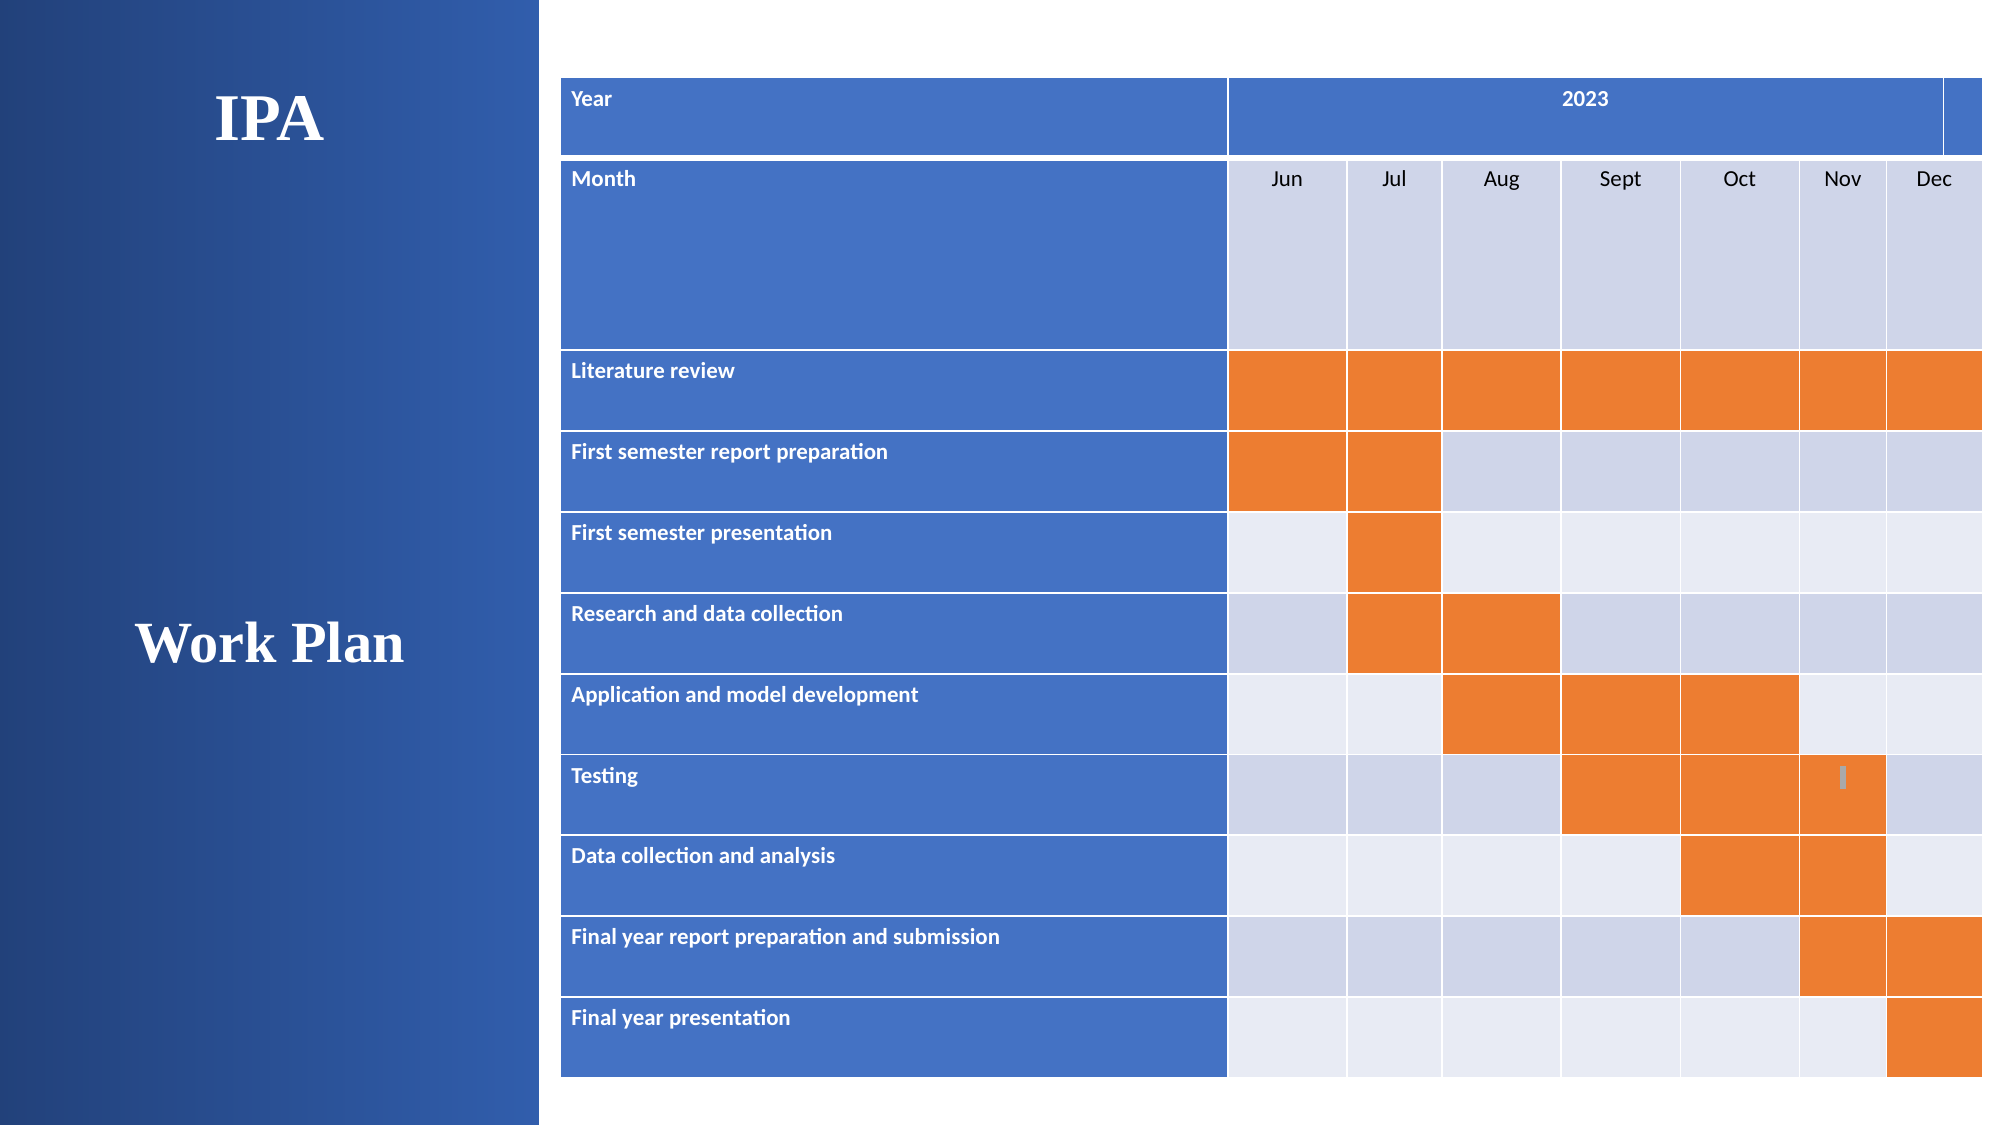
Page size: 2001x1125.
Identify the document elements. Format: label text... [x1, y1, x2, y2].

table_cell Month [561, 161, 1227, 349]
table_cell [1229, 755, 1346, 834]
table_cell [1348, 513, 1441, 592]
table_cell [1800, 432, 1886, 511]
table_cell [1229, 836, 1346, 915]
table_cell Sept [1562, 161, 1680, 349]
table_cell [1681, 675, 1799, 754]
table_cell [1348, 917, 1441, 996]
table_cell [1681, 755, 1799, 834]
table_cell [1887, 594, 1982, 673]
table_cell [1681, 594, 1799, 673]
table_cell [1229, 513, 1346, 592]
table_cell [1562, 351, 1680, 430]
table_cell [1800, 675, 1886, 754]
table_cell [1800, 917, 1886, 996]
table_cell [1348, 755, 1441, 834]
table_cell [1887, 675, 1982, 754]
table_cell [1887, 836, 1982, 915]
table_cell Final year report preparation and submission [561, 917, 1227, 996]
table_cell Application and model development [561, 675, 1227, 754]
table_cell [1229, 917, 1346, 996]
table_cell [1800, 755, 1886, 834]
table_cell [1348, 594, 1441, 673]
table_cell [1229, 998, 1346, 1077]
table_cell [1443, 755, 1560, 834]
table_cell [1348, 675, 1441, 754]
table_cell [1681, 351, 1799, 430]
table_cell [1443, 513, 1560, 592]
table_cell [1562, 432, 1680, 511]
table_cell Jul [1348, 161, 1441, 349]
table_cell [1681, 432, 1799, 511]
table_cell [1681, 836, 1799, 915]
table_cell Literature review [561, 351, 1227, 430]
table_cell Oct [1681, 161, 1799, 349]
table_cell [1800, 594, 1886, 673]
table_cell [1681, 998, 1799, 1077]
table_cell First semester report preparation [561, 432, 1227, 511]
table_cell Data collection and analysis [561, 836, 1227, 915]
table_cell [1443, 836, 1560, 915]
table_cell [1562, 513, 1680, 592]
table_cell Dec [1887, 161, 1982, 349]
table_cell [1229, 351, 1346, 430]
table_cell [1443, 351, 1560, 430]
table_cell [1887, 432, 1982, 511]
table_cell [1887, 351, 1982, 430]
table_cell [1229, 675, 1346, 754]
table_cell Nov [1800, 161, 1886, 349]
table_header 2023 [1229, 78, 1943, 155]
table_cell [1800, 836, 1886, 915]
list Work Plan [0, 161, 539, 1125]
table_cell [1562, 998, 1680, 1077]
table_cell [1443, 917, 1560, 996]
table_cell [1229, 432, 1346, 511]
table_cell Research and data collection [561, 594, 1227, 673]
table_cell [1443, 675, 1560, 754]
table_cell [1443, 432, 1560, 511]
table_cell [1887, 998, 1982, 1077]
table_cell [1443, 594, 1560, 673]
table_cell [1681, 917, 1799, 996]
table_cell [1800, 513, 1886, 592]
table_header Year [561, 78, 1227, 155]
table_cell [1229, 594, 1346, 673]
table_cell [1800, 998, 1886, 1077]
table_cell [1562, 594, 1680, 673]
table_cell [1348, 836, 1441, 915]
table_cell Final year presentation [561, 998, 1227, 1077]
table_cell [1348, 998, 1441, 1077]
table_cell [1800, 351, 1886, 430]
table_cell [1562, 917, 1680, 996]
table_cell [1887, 513, 1982, 592]
table_cell [1443, 998, 1560, 1077]
table_cell [1887, 917, 1982, 996]
table_cell [1887, 755, 1982, 834]
table_header [1944, 78, 1982, 155]
table_cell [1562, 836, 1680, 915]
table_cell [1348, 351, 1441, 430]
title IPA [0, 0, 539, 161]
table_cell Aug [1443, 161, 1560, 349]
table_cell Jun [1229, 161, 1346, 349]
table_cell [1562, 755, 1680, 834]
table_cell [1562, 675, 1680, 754]
table_cell First semester presentation [561, 513, 1227, 592]
table_cell [1681, 513, 1799, 592]
table_cell [1348, 432, 1441, 511]
table_cell Testing [561, 755, 1227, 834]
